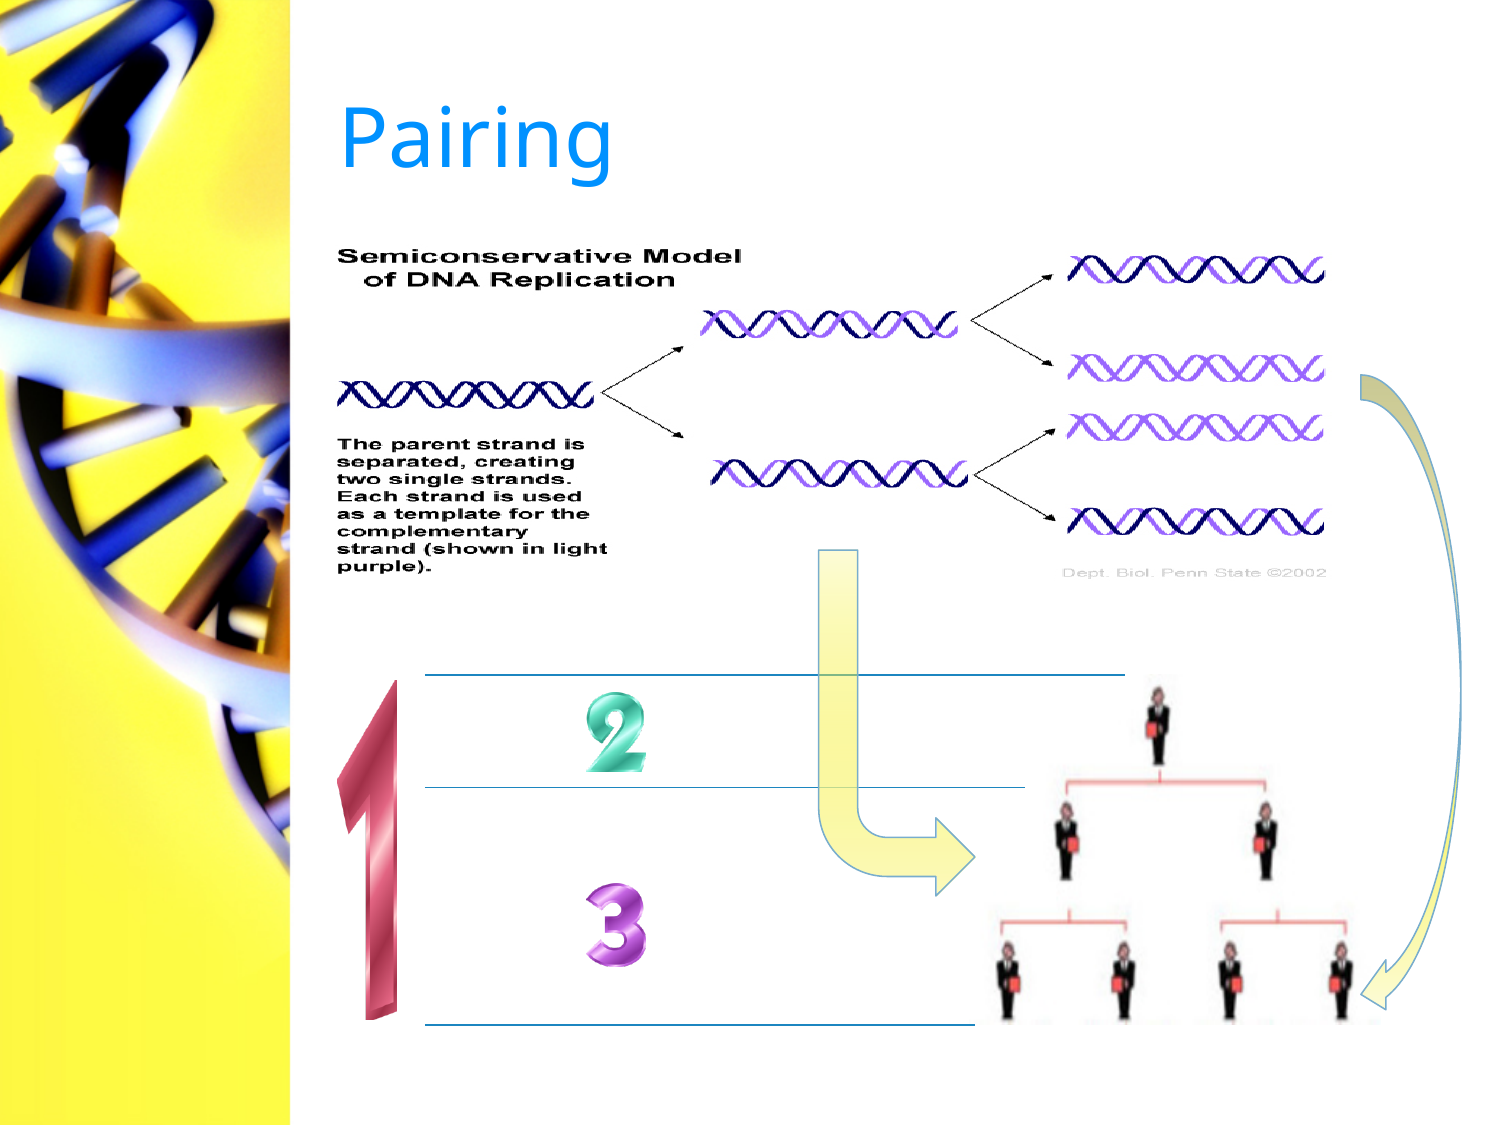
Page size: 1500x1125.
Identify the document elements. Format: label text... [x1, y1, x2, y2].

text_box [818, 589, 858, 674]
picture [0, 0, 1500, 1125]
text_box [818, 684, 858, 786]
title Pairing [323, 74, 1462, 193]
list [324, 237, 1338, 581]
text_box [1360, 374, 1461, 998]
text_box [818, 796, 963, 896]
